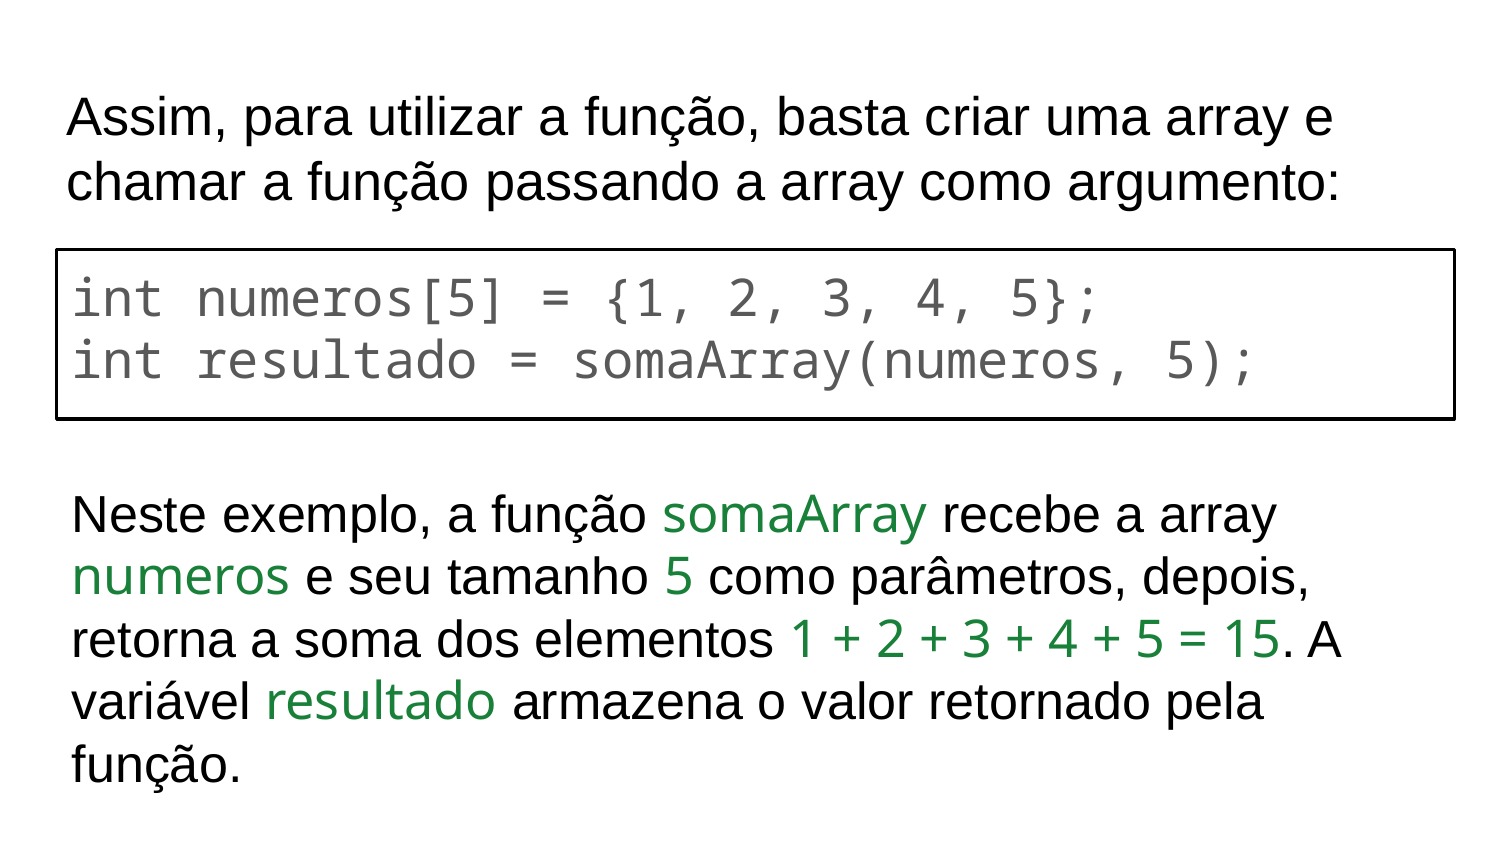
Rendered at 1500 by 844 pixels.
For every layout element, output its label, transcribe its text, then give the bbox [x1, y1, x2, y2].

title Neste exemplo, a função somaArray recebe a array numeros e seu tamanho 5 como parâmetros, depois, retorna a soma dos elementos 1 + 2 + 3 + 4 + 5 = 15. A variável resultado armazena o valor retornado pela função. [56, 454, 1455, 808]
subtitle int numeros[5] = {1, 2, 3, 4, 5}; int resultado = somaArray(numeros, 5); [56, 249, 1455, 420]
title Assim, para utilizar a função, basta criar uma array e chamar a função passando a array como argumento: [51, 56, 1449, 227]
